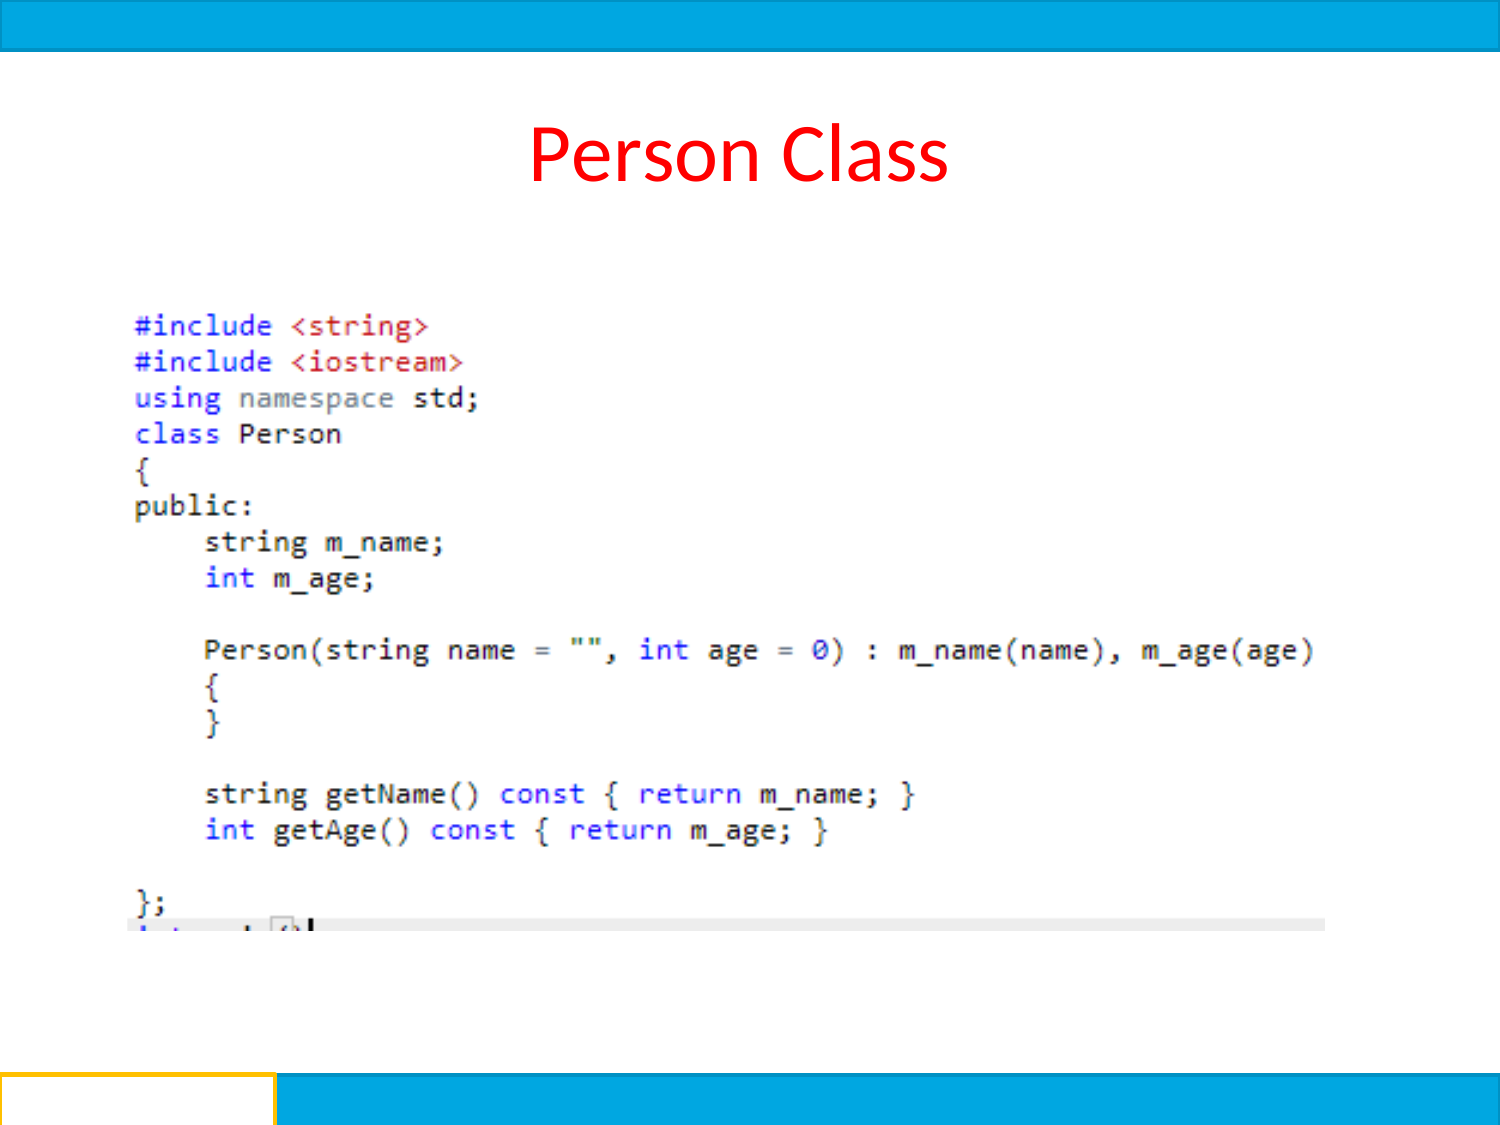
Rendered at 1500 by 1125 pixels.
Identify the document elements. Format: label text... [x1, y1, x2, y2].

text_box [0, 1074, 276, 1125]
text_box [127, 312, 1325, 931]
text_box [276, 1074, 1500, 1125]
text_box [0, 0, 1500, 51]
title Person Class [110, 98, 1389, 287]
